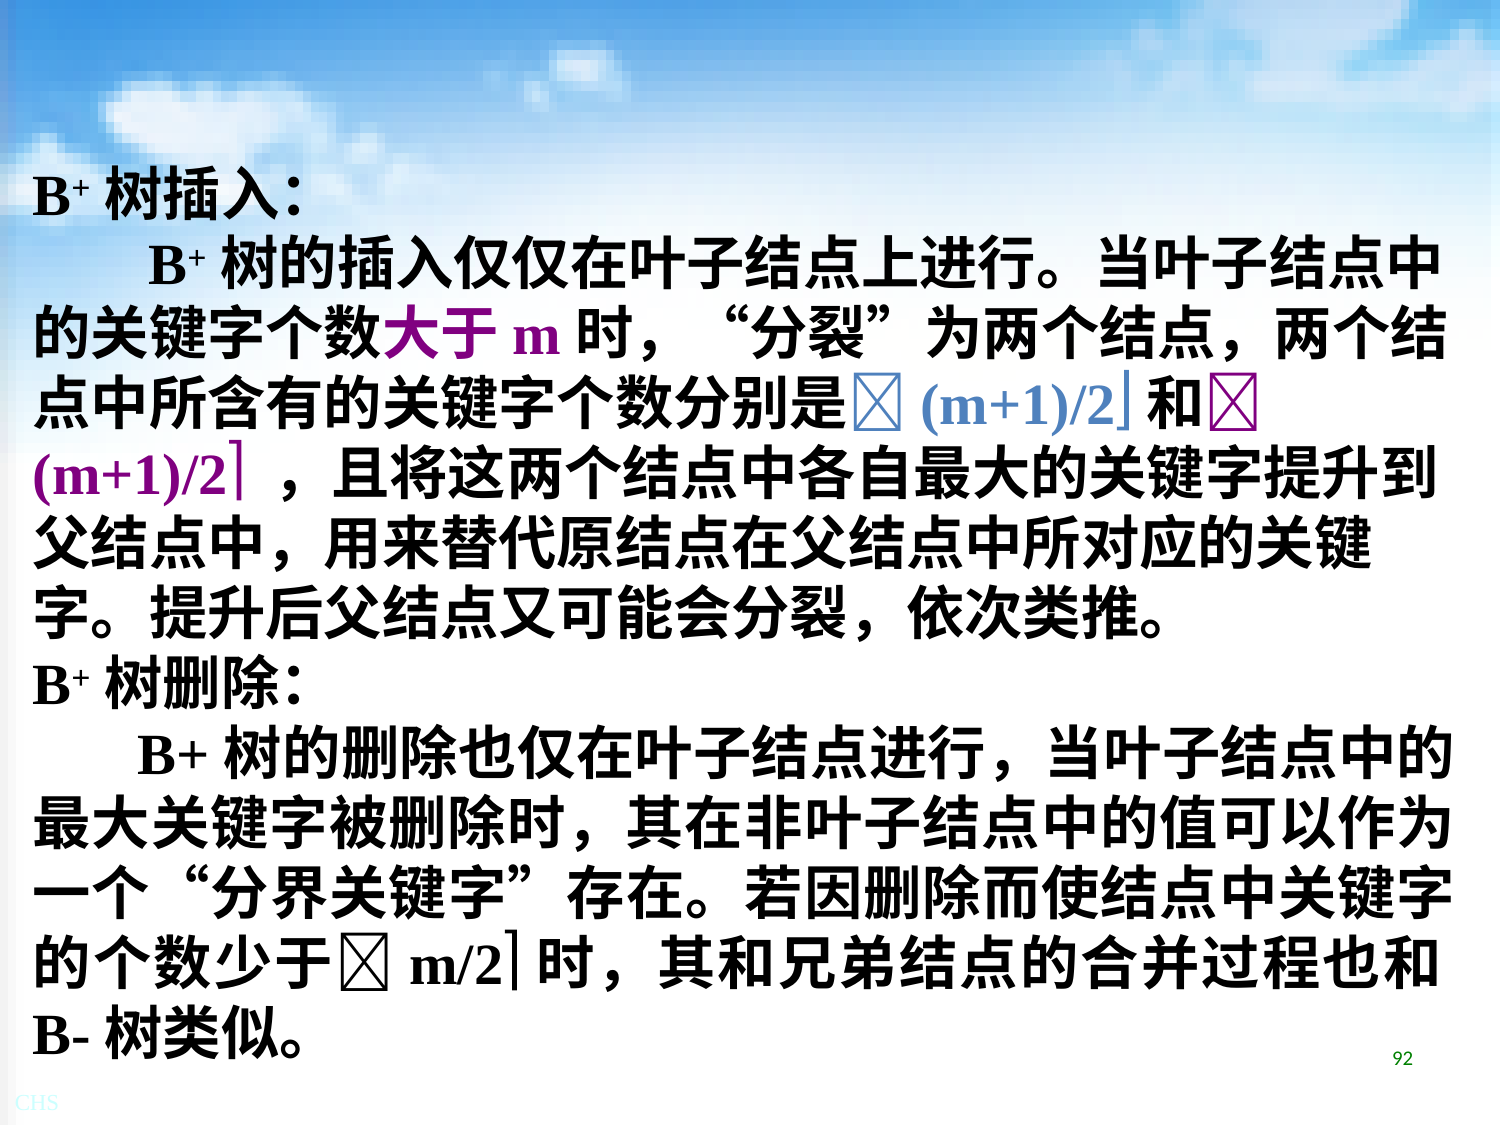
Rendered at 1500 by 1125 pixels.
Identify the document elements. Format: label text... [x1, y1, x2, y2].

picture [0, 0, 1500, 1125]
list B+树插入： B+树的插入仅仅在叶子结点上进行。当叶子结点中的关键字个数大于m时，“分裂”为两个结点，两个结点中所含有的关键字个数分别是(m+1)/2和 (m+1)/2 ，且将这两个结点中各自最大的关键字提升到父结点中，用来替代原结点在父结点中所对应的关键字。提升后父结点又可能会分裂，依次类推。 B+树删除： B+树的删除也仅在叶子结点进行，当叶子结点中的最大关键字被删除时，其在非叶子结点中的值可以作为一个“分界关键字”存在。若因删除而使结点中关键字的个数少于m/2时，其和兄弟结点的合并过程也和B-树类似。 [17, 148, 1471, 1095]
slide_number 92 [1370, 1042, 1435, 1072]
